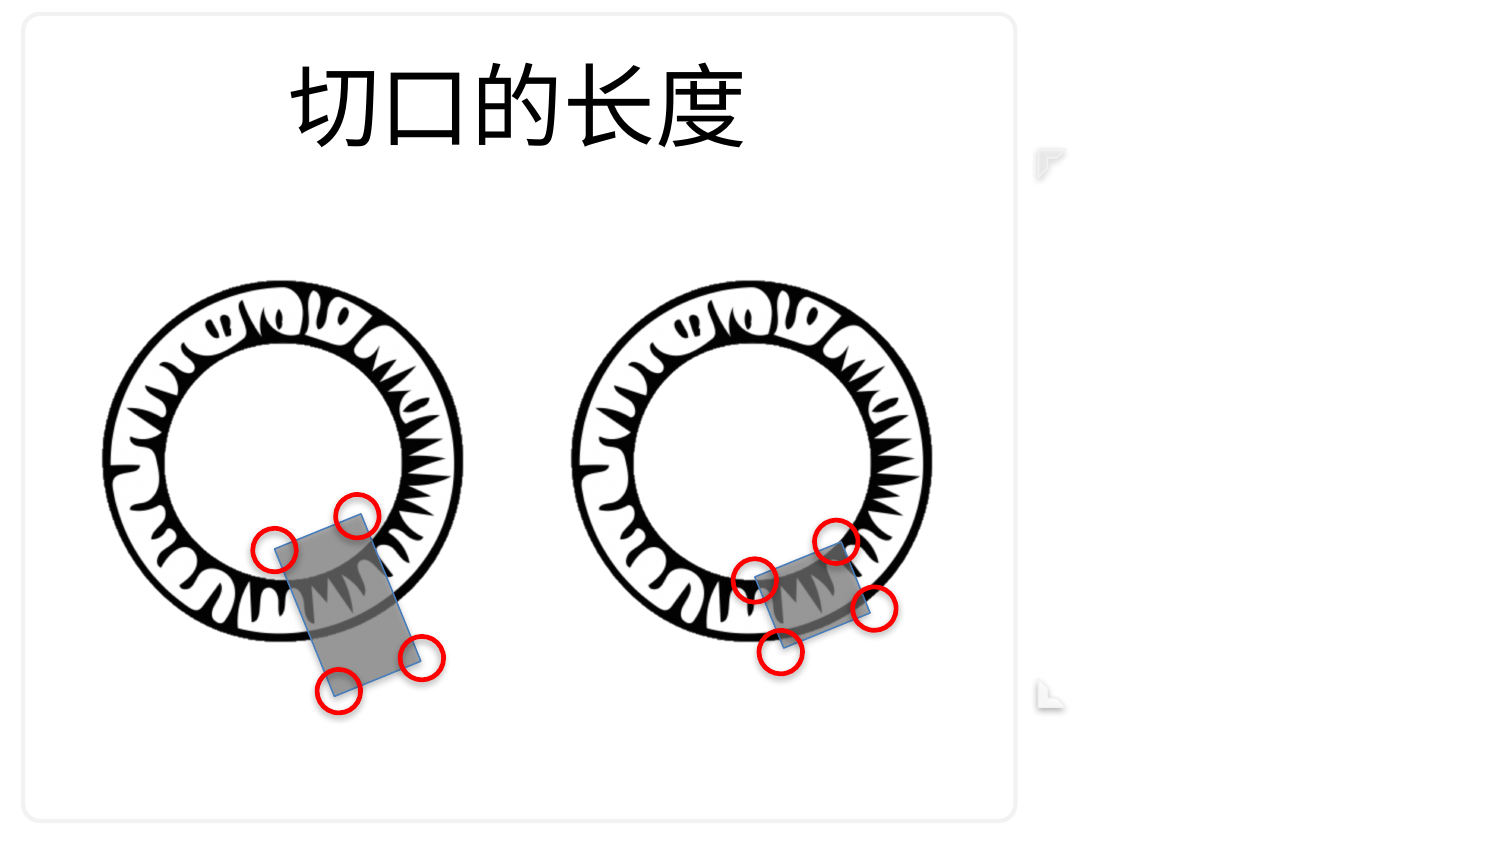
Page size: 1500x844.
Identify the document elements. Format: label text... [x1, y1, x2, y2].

title 切口的长度 [47, 33, 988, 175]
picture [86, 264, 476, 681]
picture [555, 264, 945, 681]
text_box [316, 688, 362, 714]
